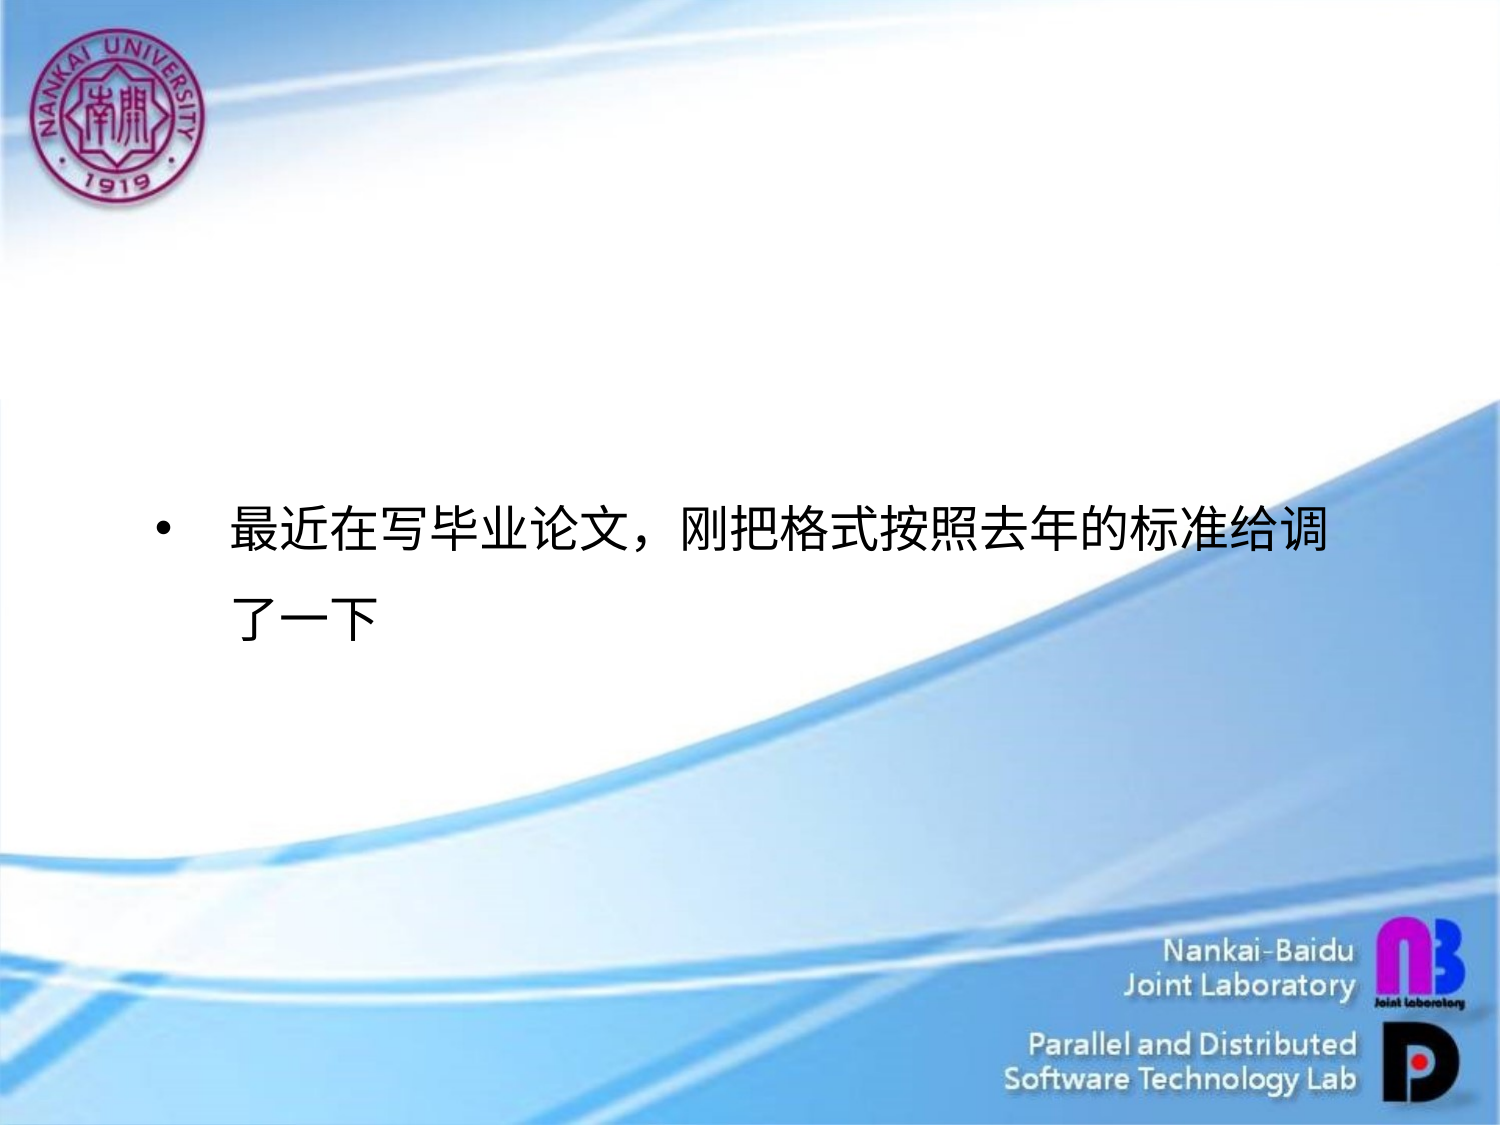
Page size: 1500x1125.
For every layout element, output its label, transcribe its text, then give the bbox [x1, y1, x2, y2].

picture [0, 0, 1500, 1125]
text_box 最近在写毕业论文，刚把格式按照去年的标准给调了一下 [97, 460, 1378, 655]
